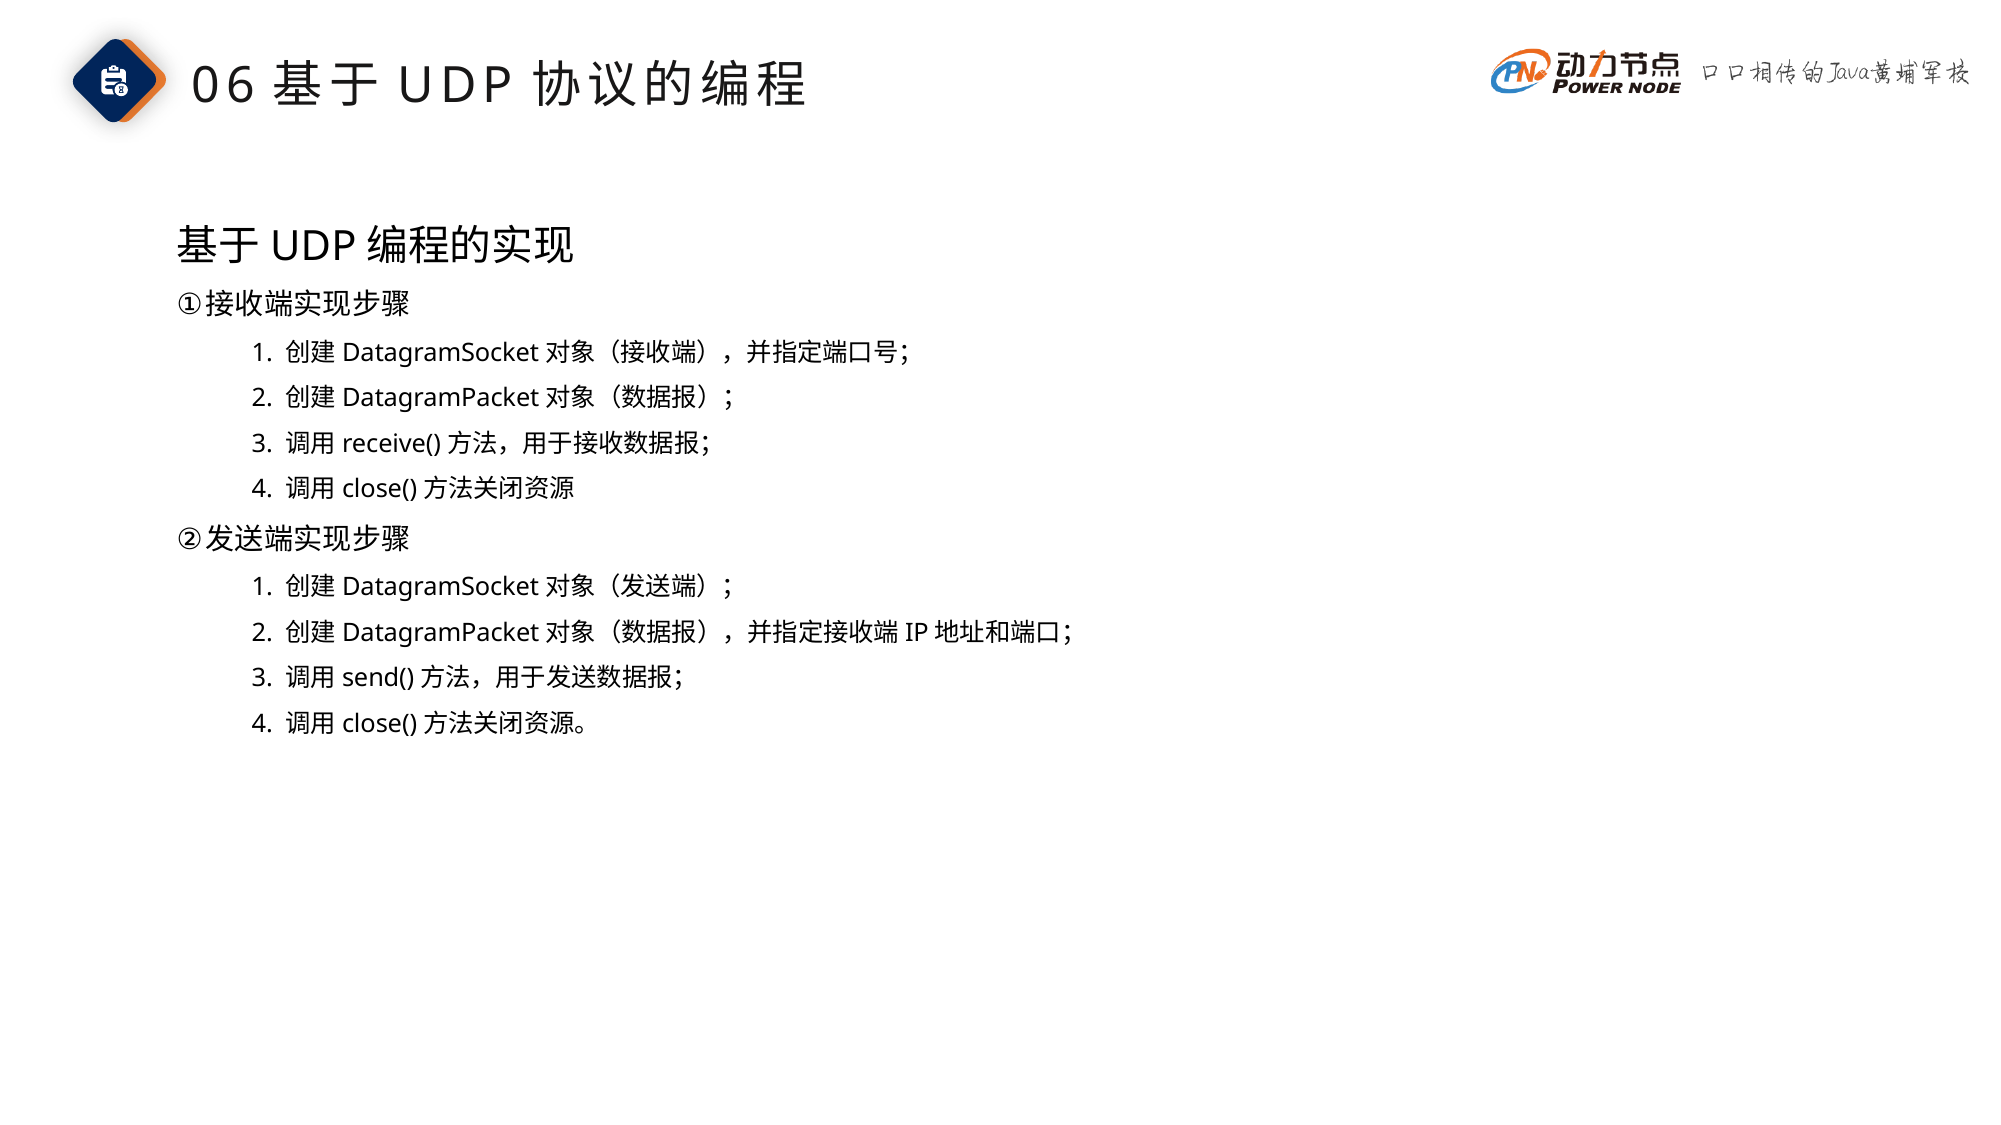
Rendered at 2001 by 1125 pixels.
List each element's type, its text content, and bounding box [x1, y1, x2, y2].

text_box 基于UDP编程的实现 接收端实现步骤 1. 创建DatagramSocket对象（接收端），并指定端口号； 2. 创建DatagramPacket对象（数据报）； 3. 调用receive()方法，用于接收数据报； 4. 调用close()方法关闭资源 发送端实现步骤 1. 创建DatagramSocket对象（发送端）； 2. 创建DatagramPacket对象（数据报），并指定接收端IP地址和端口； 3. 调用send()方法，用于发送数据报； 4. 调用close()方法关闭资源。 [176, 165, 1749, 765]
picture [1450, 0, 2000, 154]
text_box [81, 48, 158, 113]
text_box 06基于UDP协议的编程 [176, 45, 1282, 127]
